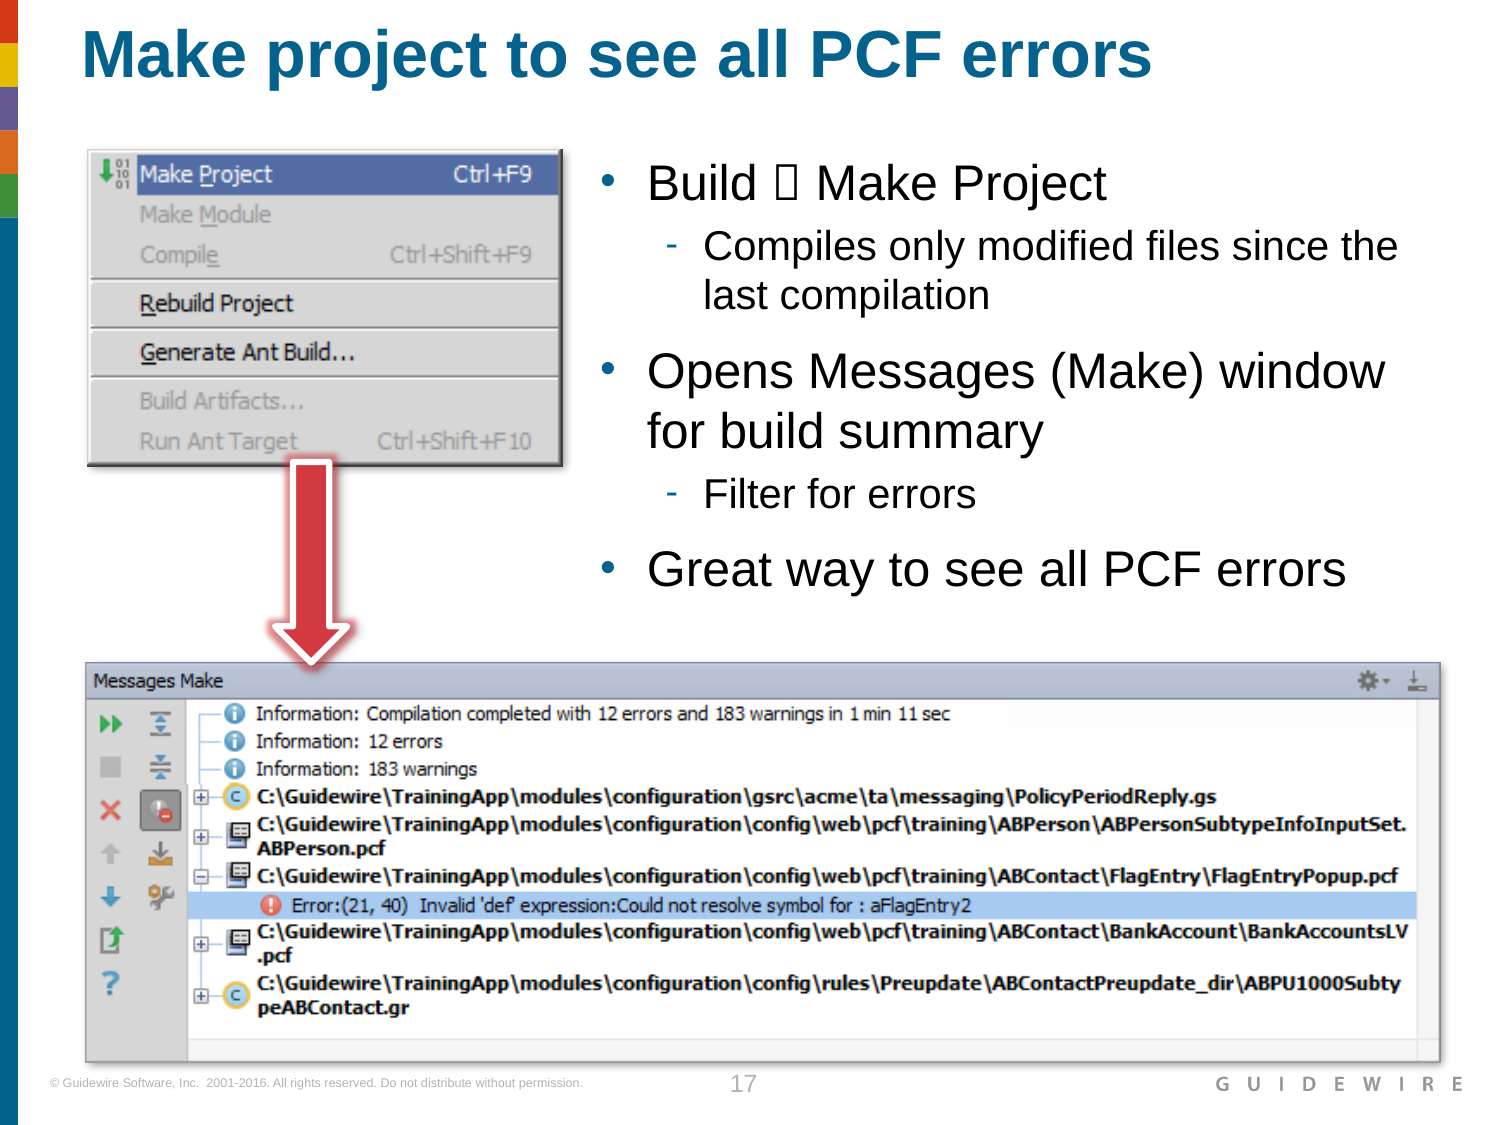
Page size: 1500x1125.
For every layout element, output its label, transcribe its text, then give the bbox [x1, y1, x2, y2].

picture [1215, 1073, 1480, 1096]
title Make project to see all PCF errors [81, 19, 1446, 142]
picture [84, 662, 1441, 1063]
list Build  Make Project Compiles only modified files since the last compilation Opens Messages (Make) window for build summary Filter for errors Great way to see all PCF errors [600, 149, 1450, 657]
text_box [272, 476, 351, 655]
picture [87, 149, 563, 468]
